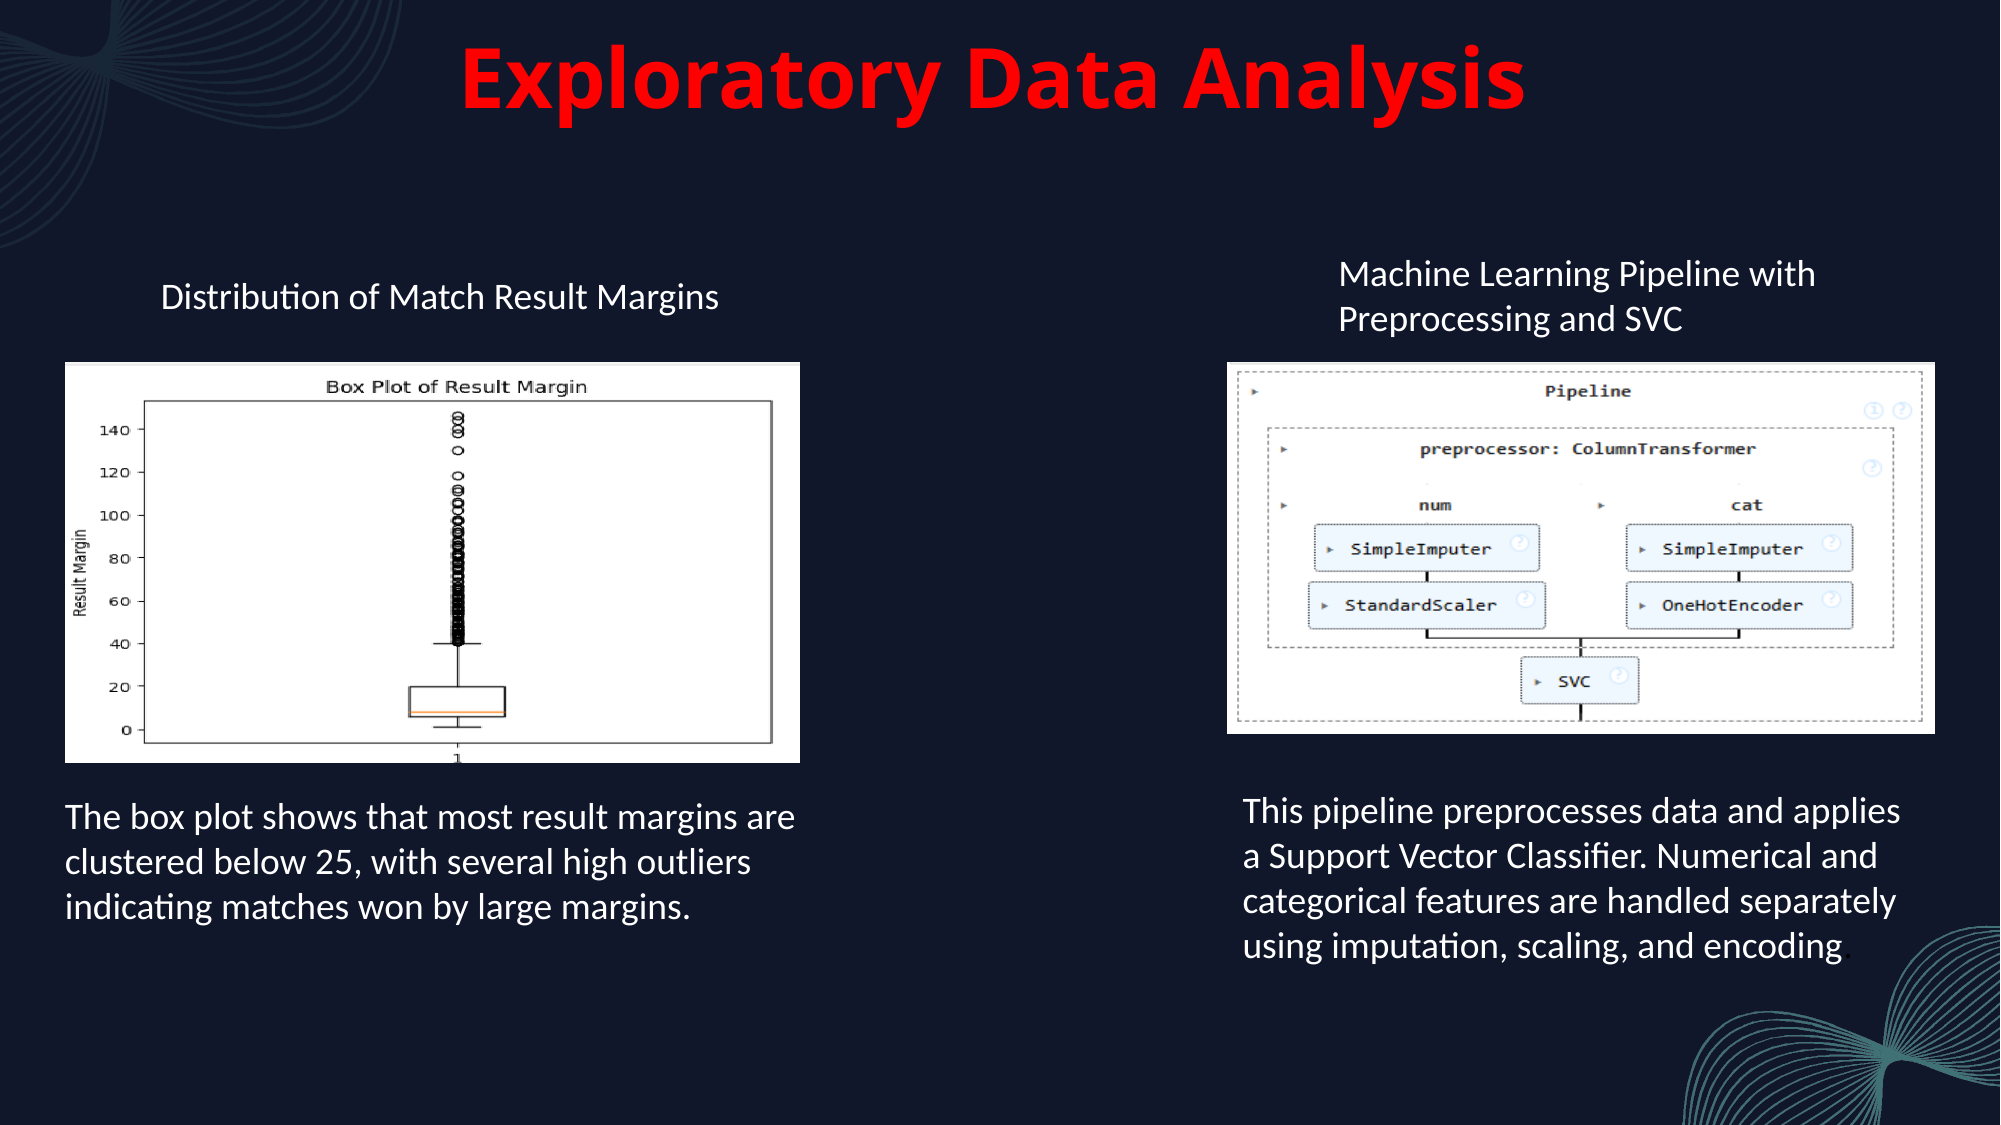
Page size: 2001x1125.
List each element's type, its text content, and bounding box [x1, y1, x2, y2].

text_box Machine Learning Pipeline with Preprocessing and SVC [1323, 241, 2000, 347]
text_box The box plot shows that most result margins are clustered below 25, with several high outliers indicating matches won by large margins. [50, 784, 815, 935]
title Exploratory Data Analysis [18, 30, 1969, 121]
picture [65, 362, 800, 763]
picture [1227, 362, 1935, 734]
text_box Distribution of Match Result Margins [146, 264, 1146, 325]
text_box This pipeline preprocesses data and applies a Support Vector Classifier. Numerical and categorical features are handled separately using imputation, scaling, and encoding. [1227, 778, 1935, 973]
